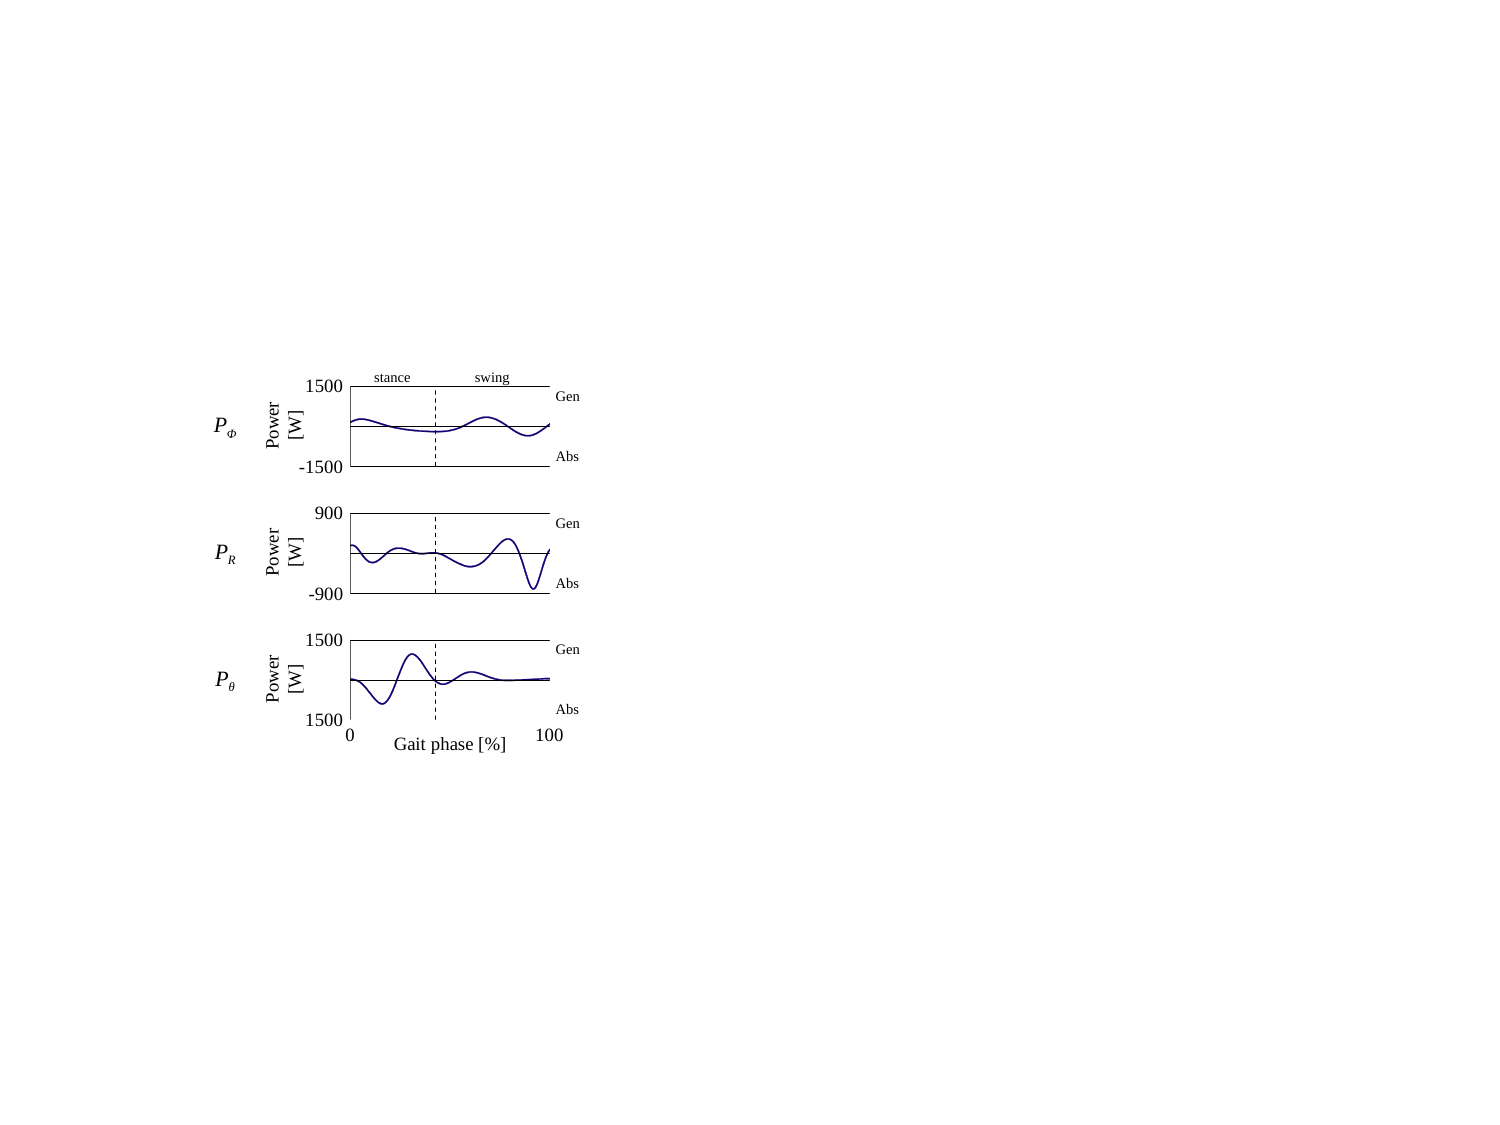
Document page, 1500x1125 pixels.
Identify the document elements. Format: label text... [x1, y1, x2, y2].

text_box Power [W] [259, 397, 305, 455]
text_box stance [369, 367, 416, 383]
text_box Gait phase [%] [389, 731, 511, 755]
text_box swing [470, 367, 515, 383]
text_box 1500 [300, 374, 347, 397]
text_box Abs [554, 573, 584, 592]
text_box Gen [552, 386, 585, 405]
text_box 1500 [300, 627, 347, 651]
text_box Power [W] [259, 650, 305, 708]
text_box 1500 [300, 707, 345, 731]
text_box -900 [303, 581, 347, 604]
text_box Pθ [210, 664, 240, 694]
text_box PΦ [209, 410, 242, 441]
text_box 900 [310, 500, 347, 524]
text_box Abs [554, 699, 584, 718]
text_box 0 [340, 723, 360, 746]
text_box Abs [554, 446, 584, 465]
text_box 100 [530, 723, 569, 746]
picture [349, 638, 551, 720]
text_box Gen [551, 639, 585, 658]
text_box -1500 [294, 454, 347, 478]
picture [349, 385, 551, 467]
text_box PR [210, 537, 241, 568]
text_box Gen [551, 513, 585, 532]
picture [349, 511, 551, 594]
text_box Power [W] [259, 523, 305, 581]
